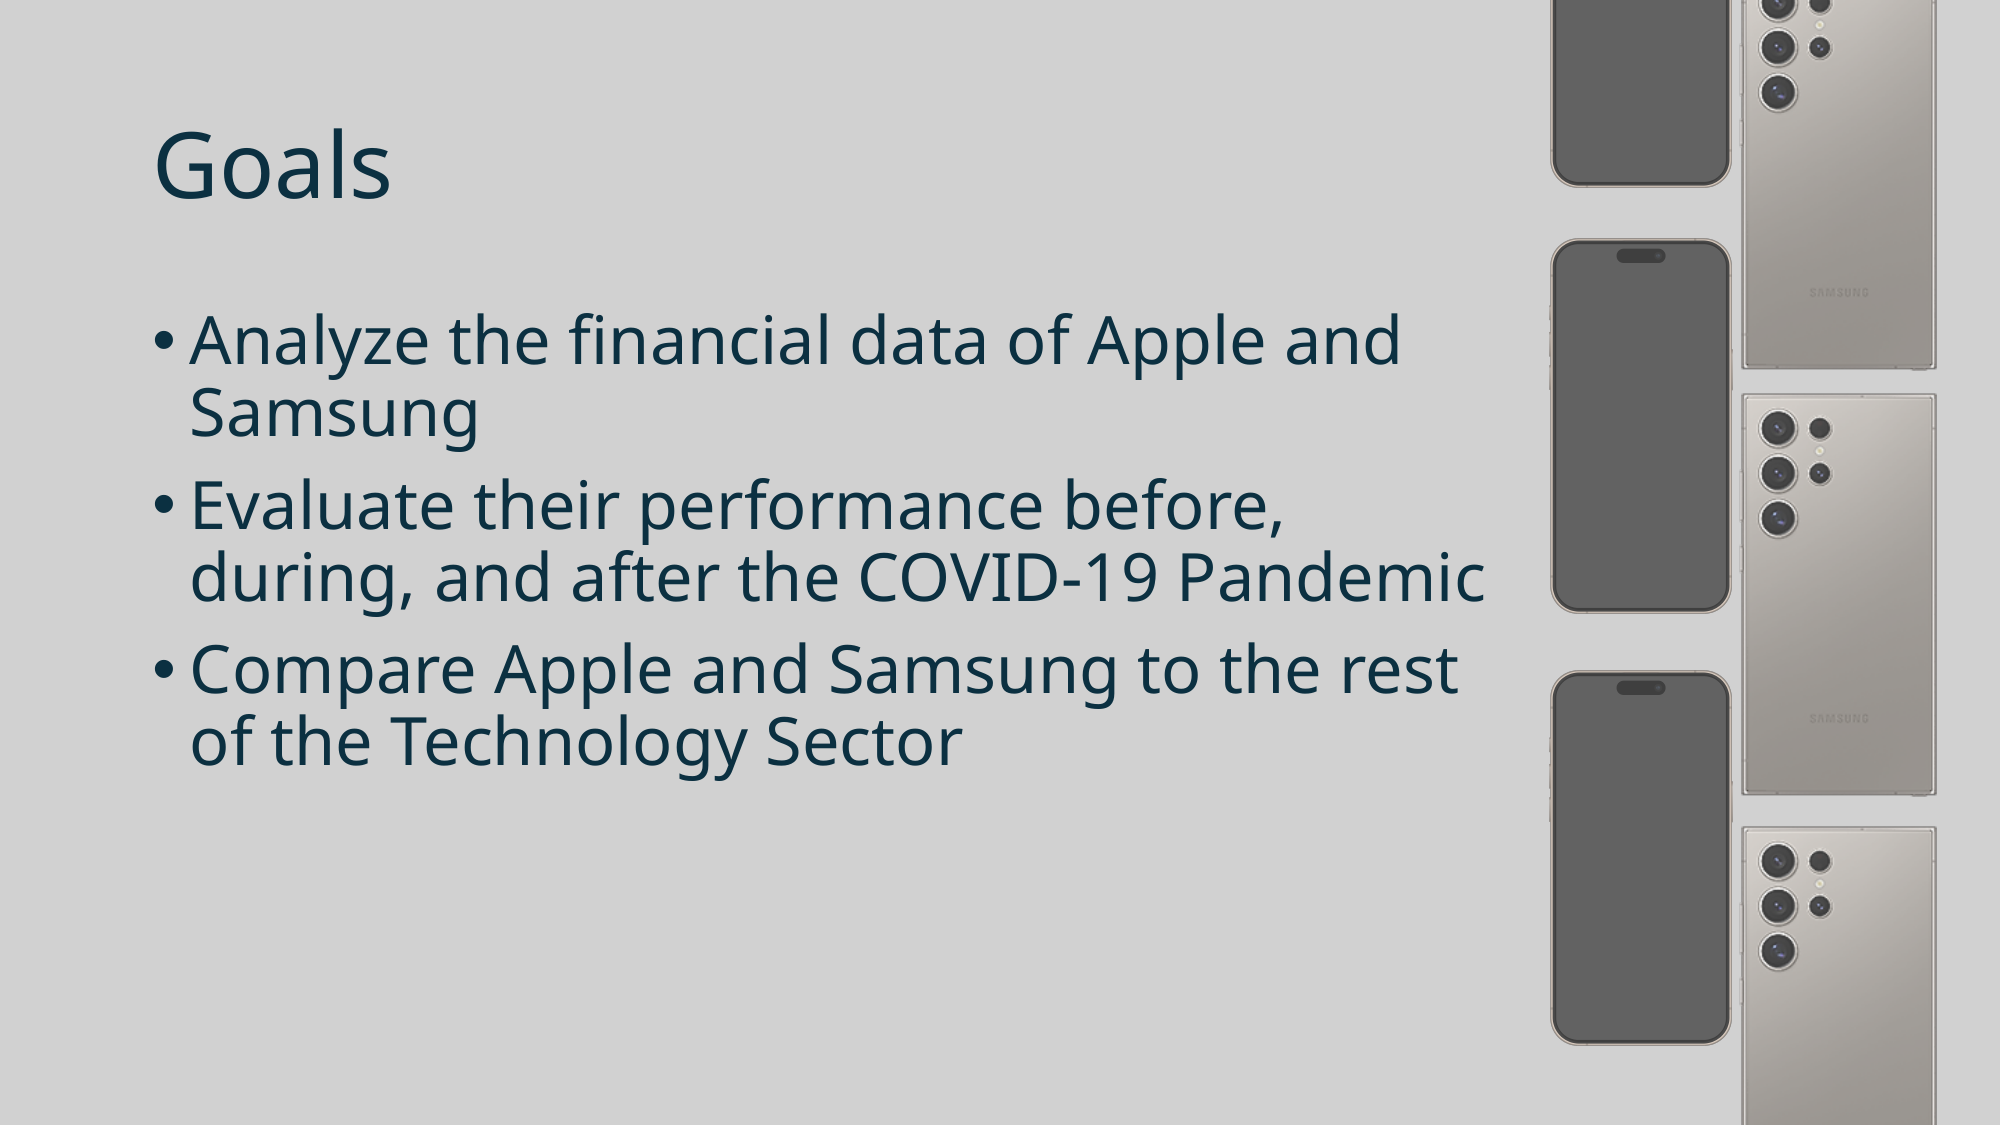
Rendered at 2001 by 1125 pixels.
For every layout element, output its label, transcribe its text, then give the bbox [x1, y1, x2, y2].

title Goals [137, 59, 1549, 278]
list Analyze the financial data of Apple and Samsung Evaluate their performance before, during, and after the COVID-19 Pandemic Compare Apple and Samsung to the rest of the Technology Sector [137, 299, 1518, 1014]
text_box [1549, 0, 2000, 1125]
